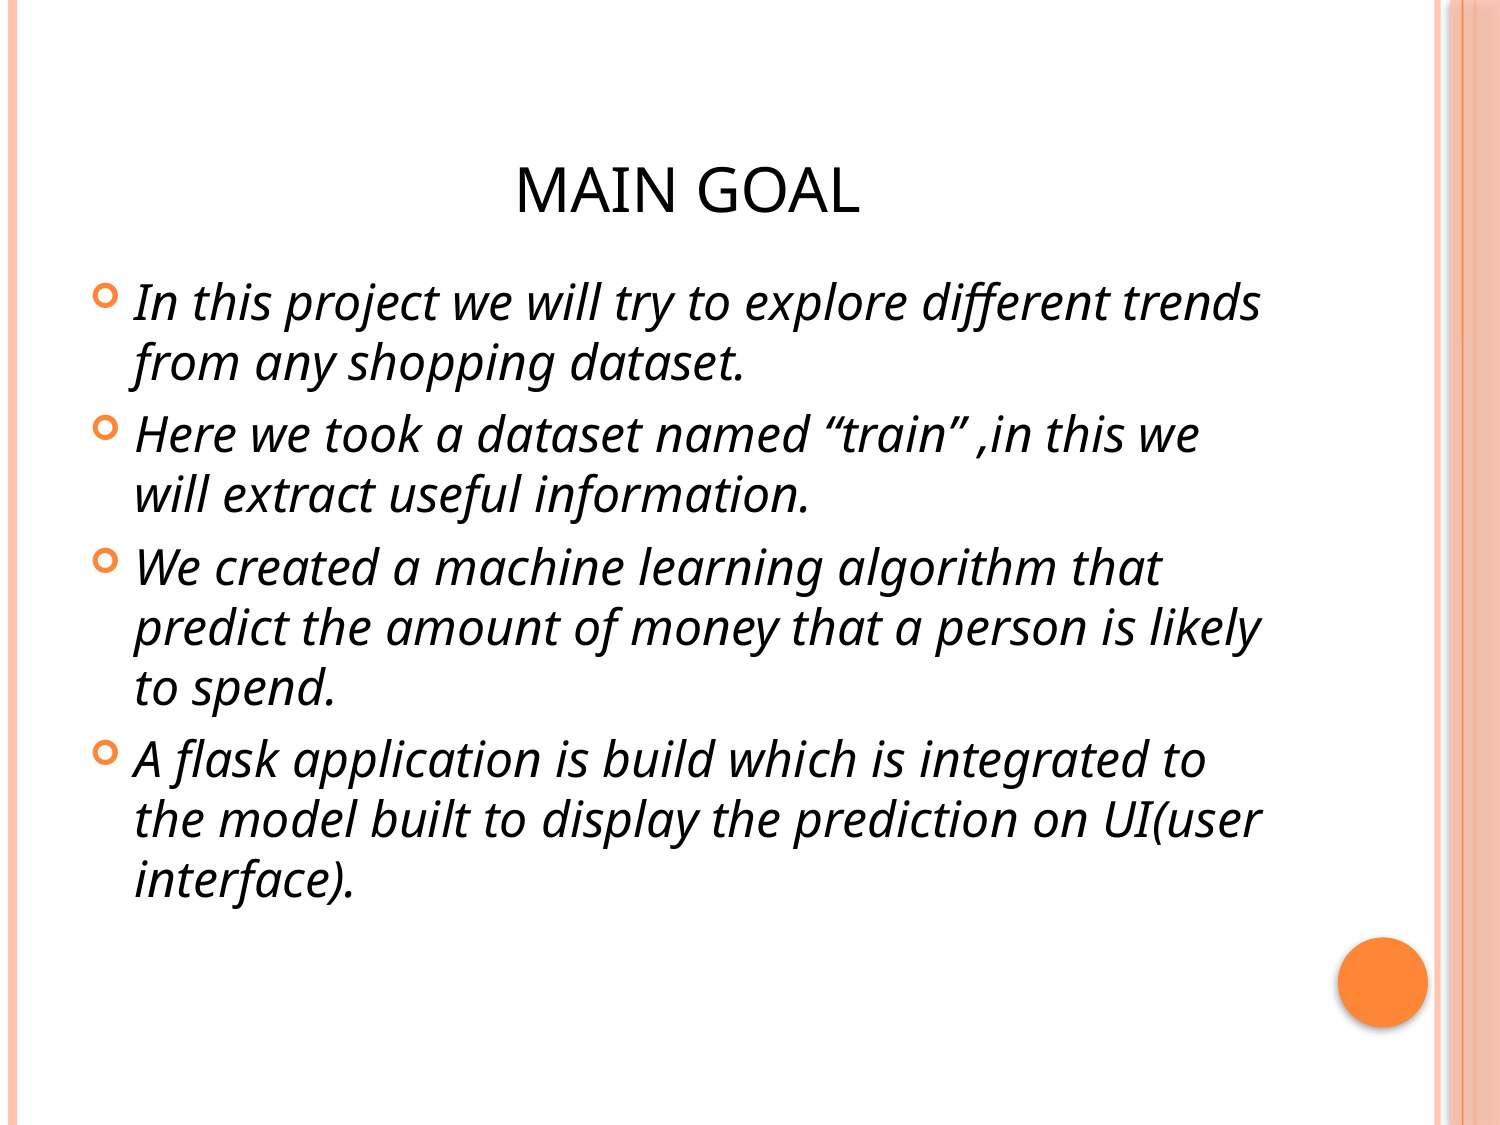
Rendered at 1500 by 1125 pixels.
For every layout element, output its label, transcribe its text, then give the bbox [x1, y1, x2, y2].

title MAIN GOAL [75, 45, 1300, 233]
list In this project we will try to explore different trends from any shopping dataset. Here we took a dataset named “train” ,in this we will extract useful information. We created a machine learning algorithm that predict the amount of money that a person is likely to spend. A flask application is build which is integrated to the model built to display the prediction on UI(user interface). [75, 262, 1300, 1062]
